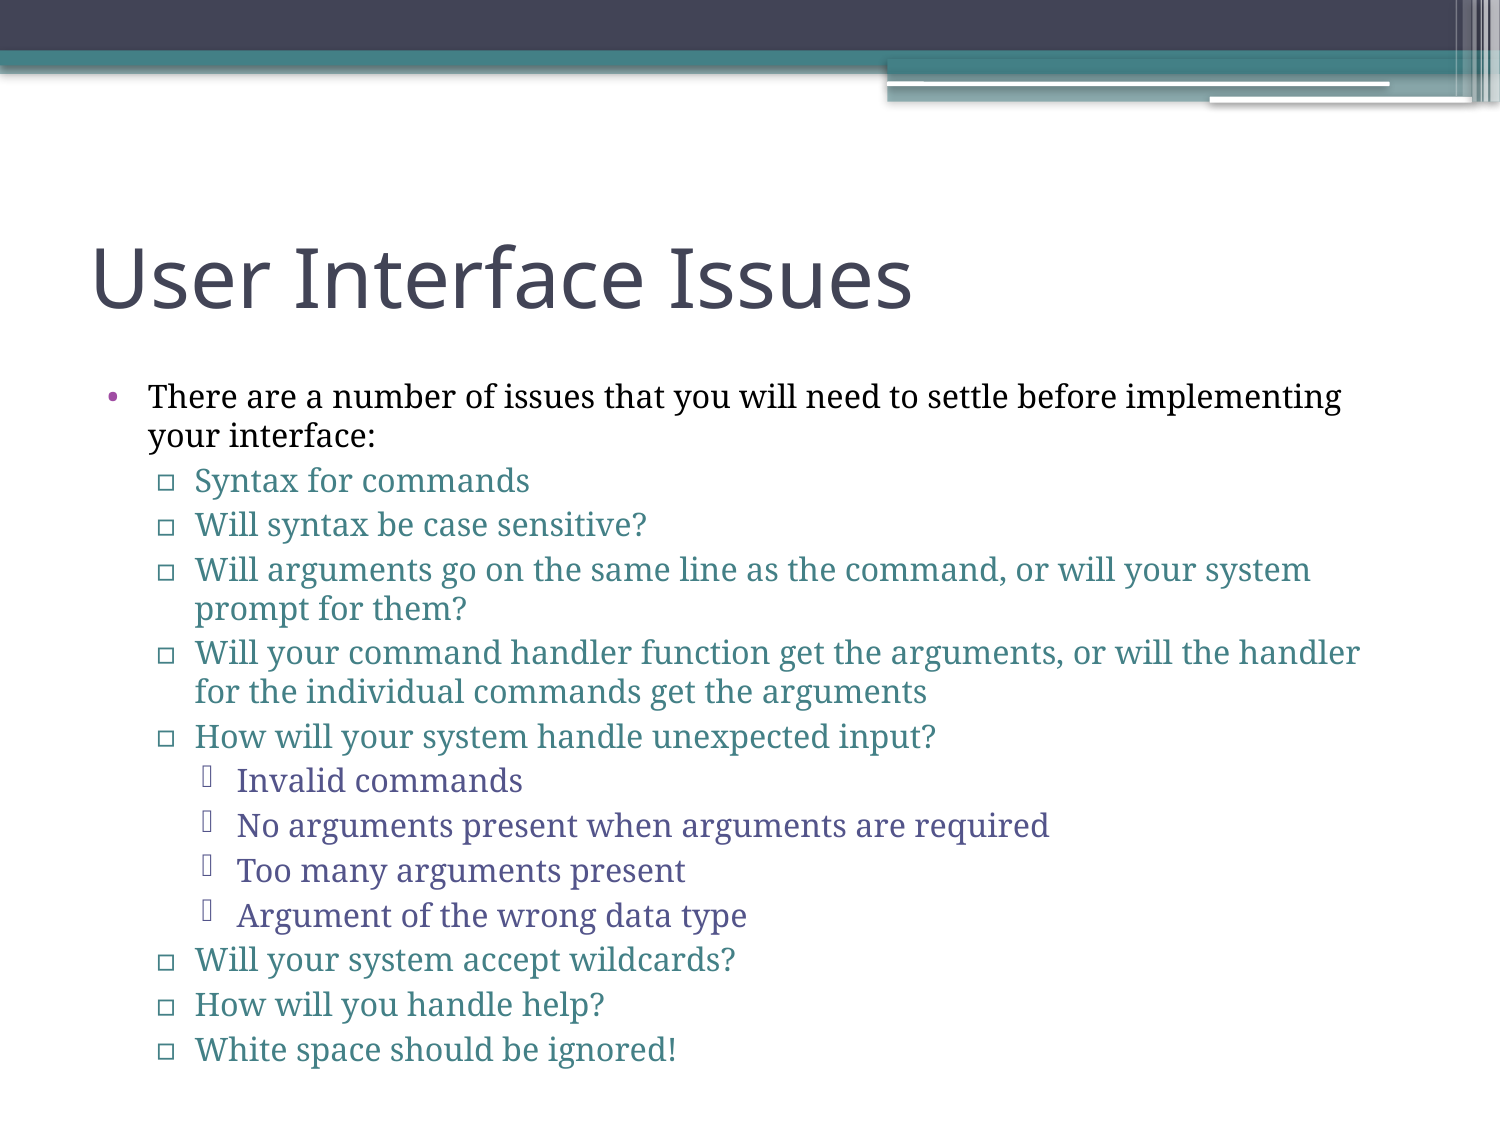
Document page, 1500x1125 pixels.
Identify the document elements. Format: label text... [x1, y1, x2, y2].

list There are a number of issues that you will need to settle before implementing your interface: Syntax for commands Will syntax be case sensitive? Will arguments go on the same line as the command, or will your system prompt for them? Will your command handler function get the arguments, or will the handler for the individual commands get the arguments How will your system handle unexpected input? Invalid commands No arguments present when arguments are required Too many arguments present Argument of the wrong data type Will your system accept wildcards? How will you handle help? White space should be ignored! [75, 368, 1425, 1079]
title User Interface Issues [75, 187, 1425, 363]
